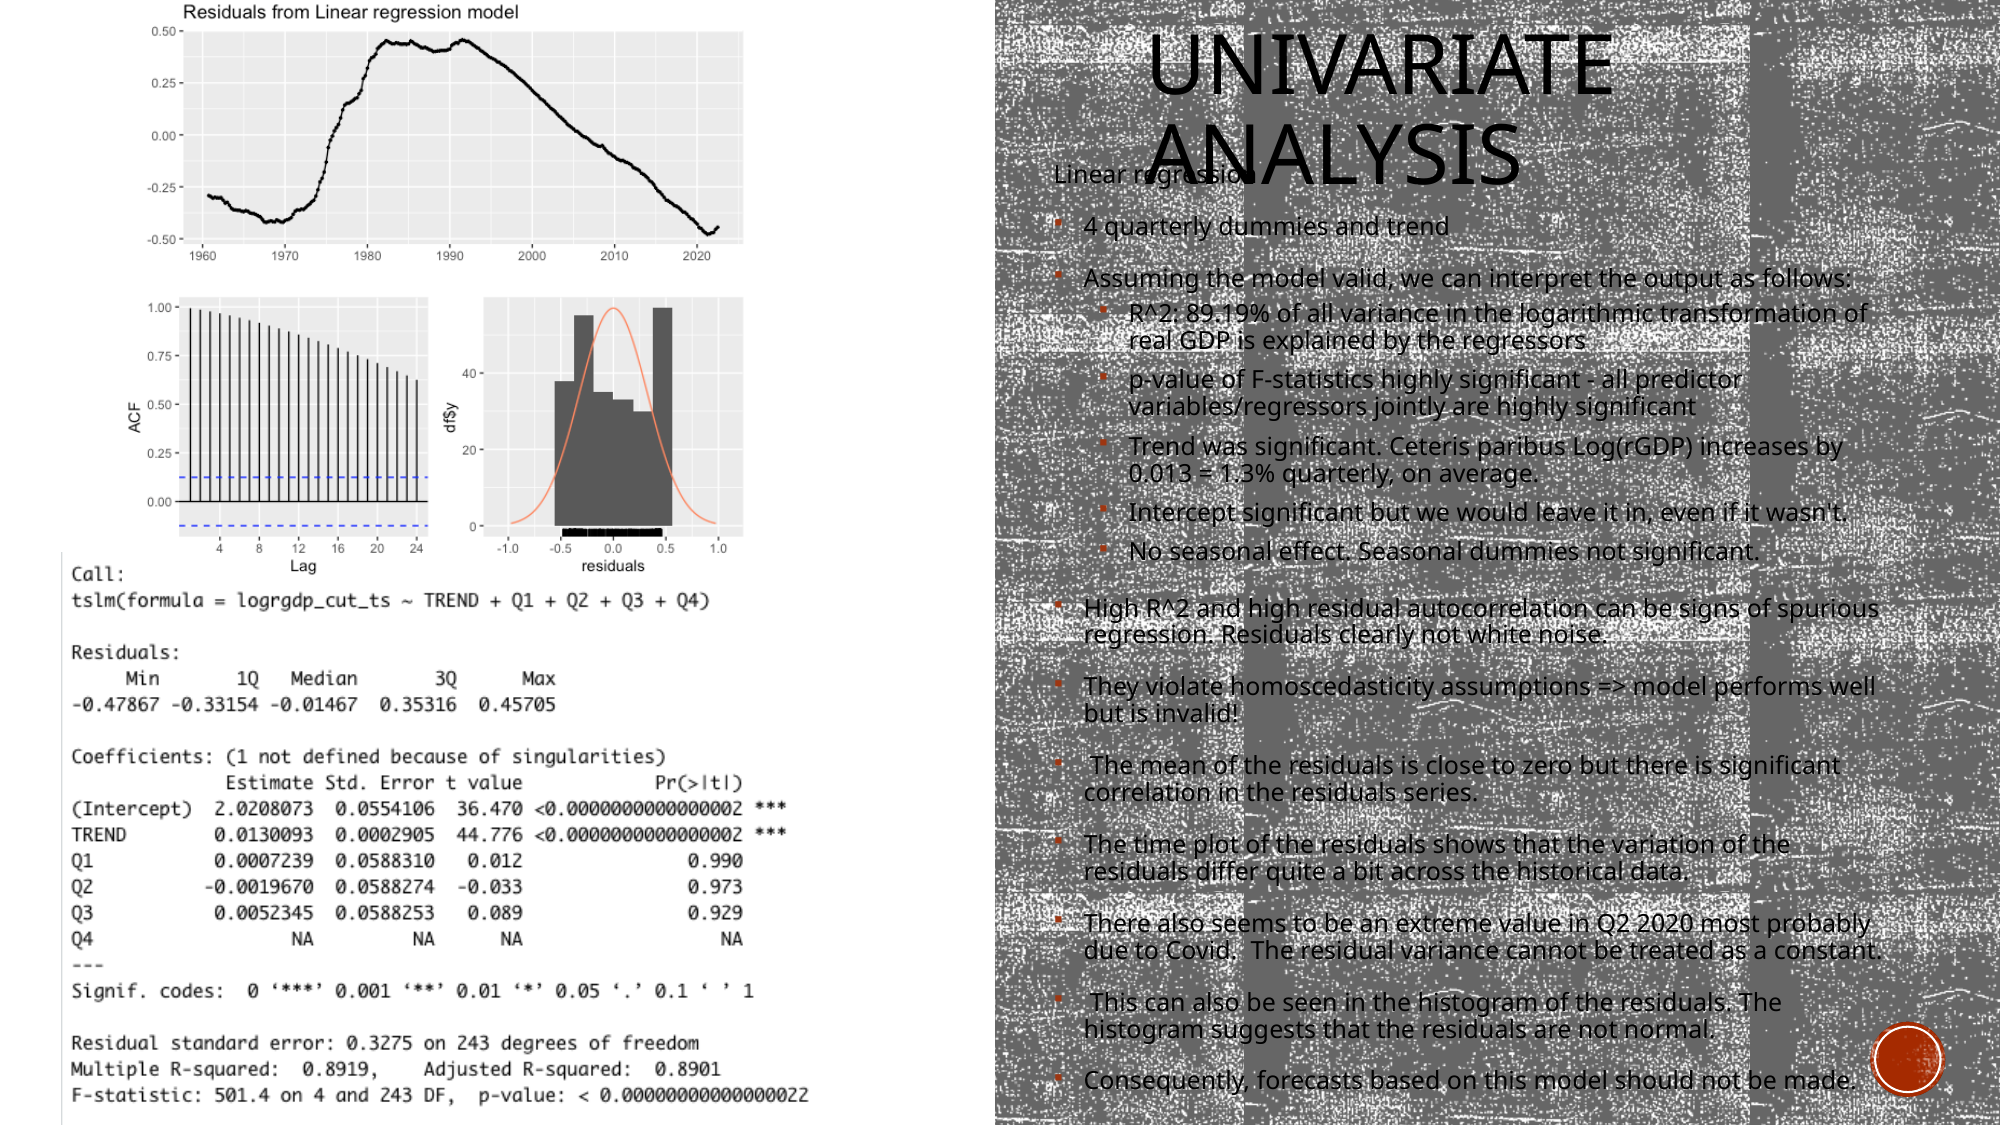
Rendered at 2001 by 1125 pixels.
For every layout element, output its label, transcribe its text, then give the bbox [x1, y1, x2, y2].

list Linear regression 4 quarterly dummies and trend Assuming the model valid, we can interpret the output as follows: R^2: 89.19% of all variance in the logarithmic transformation of real GDP is explained by the regressors p-value of F-statistics highly significant - all predictor variables/regressors jointly are highly significant Trend was significant. Ceteris paribus Log(rGDP) increases by 0.013 = 1.3% quarterly, on average. Intercept significant but we would leave it in, even if it wasn't. No seasonal effect. Seasonal dummies not significant. High R^2 and high residual autocorrelation can be signs of spurious regression. Residuals clearly not white noise. They violate homoscedasticity assumptions => model performs well but is invalid! The mean of the residuals is close to zero but there is significant correlation in the residuals series. The time plot of the residuals shows that the variation of the residuals differ quite a bit across the historical data. There also seems to be an extreme value in Q2 2020 most probably due to Covid. The residual variance cannot be treated as a constant. This can also be seen in the histogram of the residuals. The histogram suggests that the residuals are not normal. Consequently, forecasts based on this model should not be made. [1038, 154, 1908, 897]
picture [61, 0, 879, 1125]
title Univariate Analysis [1130, 0, 2000, 245]
text_box [994, 0, 2000, 1125]
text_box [1872, 1024, 1943, 1095]
